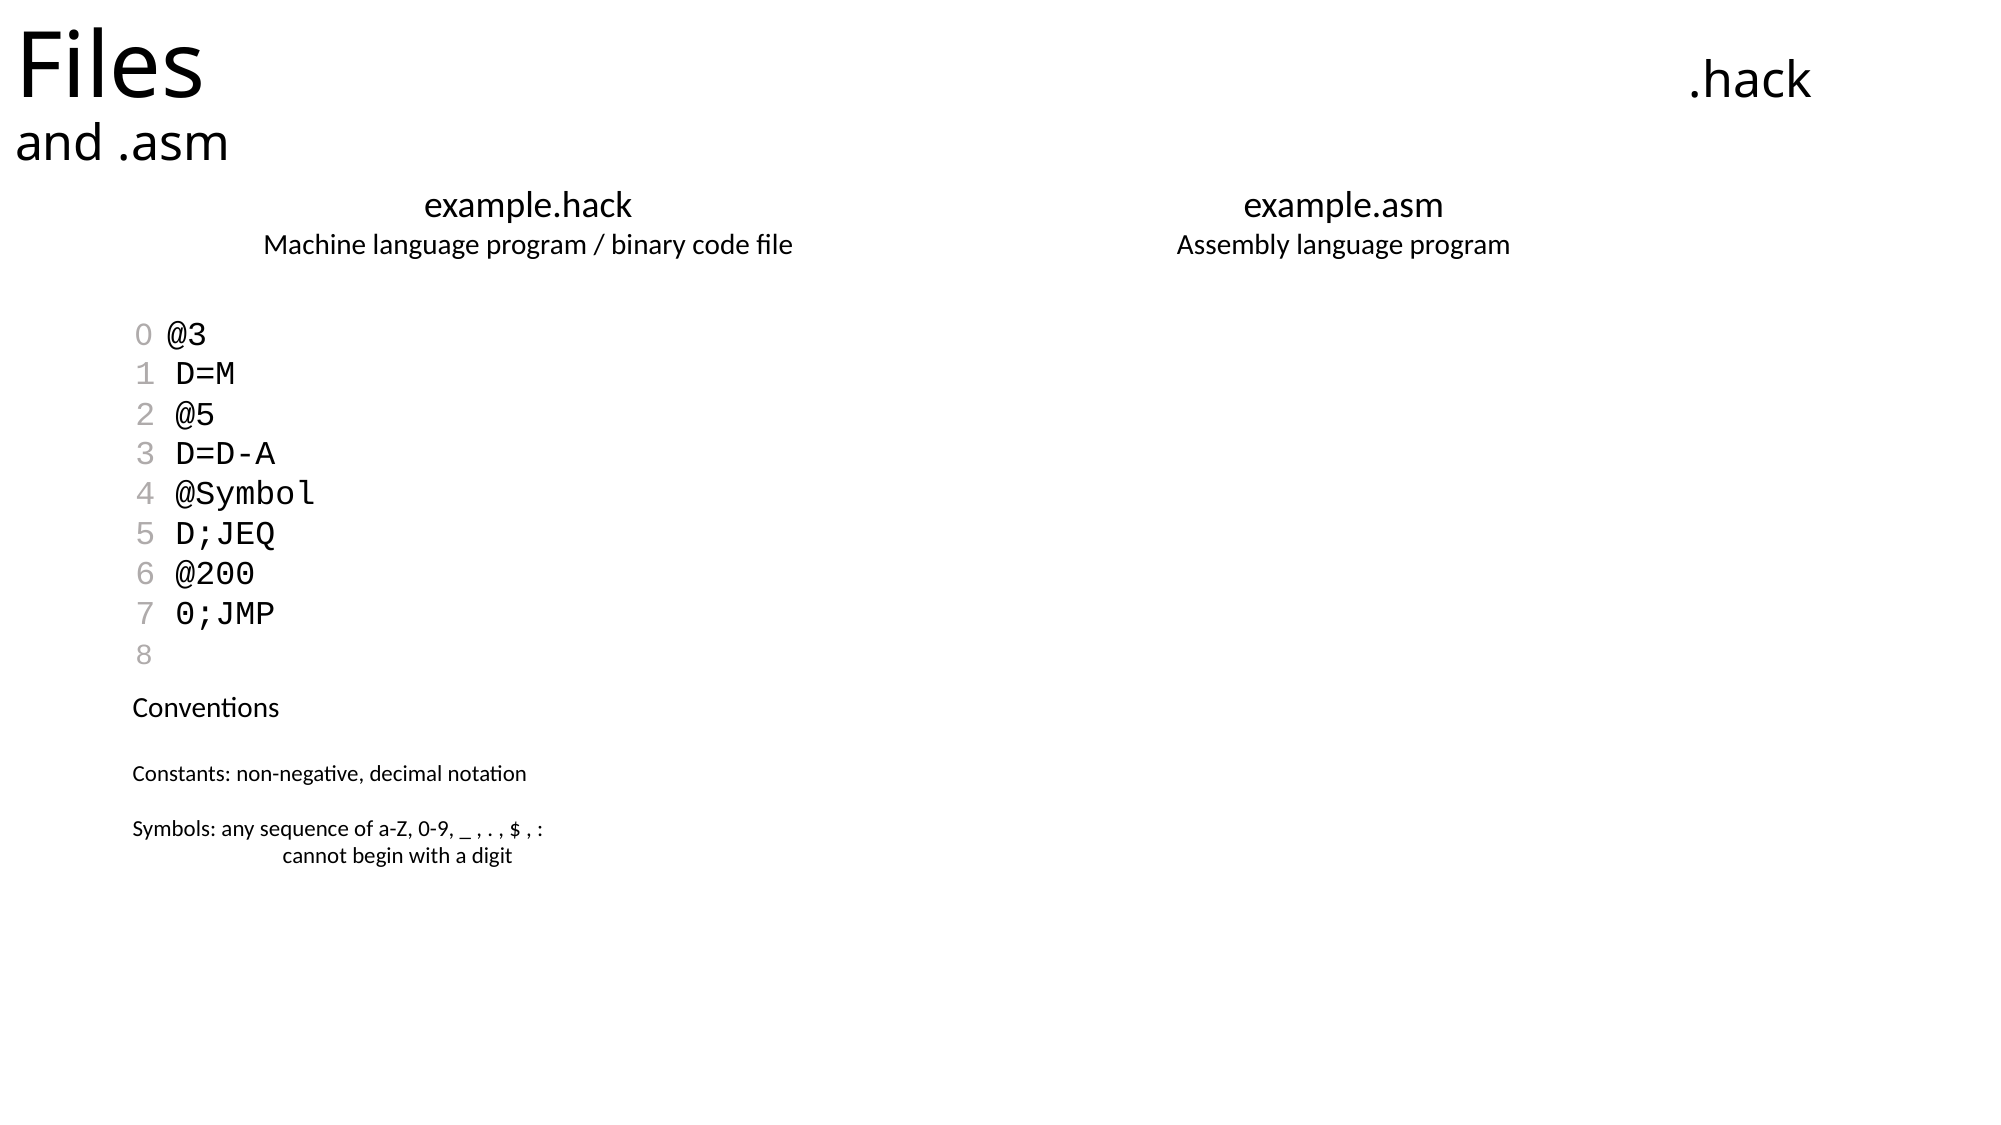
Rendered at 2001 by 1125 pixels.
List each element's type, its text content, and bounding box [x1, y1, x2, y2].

text_box example.hack Machine language program / binary code file [216, 172, 841, 268]
title Files .hack and .asm [0, 0, 2000, 204]
text_box 0 @3 one instruction 0000000000000011 1 D=M another instruction 1111110000010000 2 @5 0000000000000101 3 D=D-A 1110010011010000 4 @Symbol 0000000000010000 5 D;JEQ 1110001100000010 6 @200 0000000011001000 7 0;JMP 1110101010000111 8 [0, 264, 1715, 679]
text_box Conventions Constants: non-negative, decimal notation Symbols: any sequence of a-Z, 0-9, _ , . , $ , : cannot begin with a digit Comments: text between // and end of line is ignored White space: spaces and empty lines ignored Case: All assembly mnemonics in uppercase User-defined labels in uppercase Variables in lowercase [117, 681, 1118, 1123]
text_box example.asm Assembly language program [1086, 172, 1601, 268]
